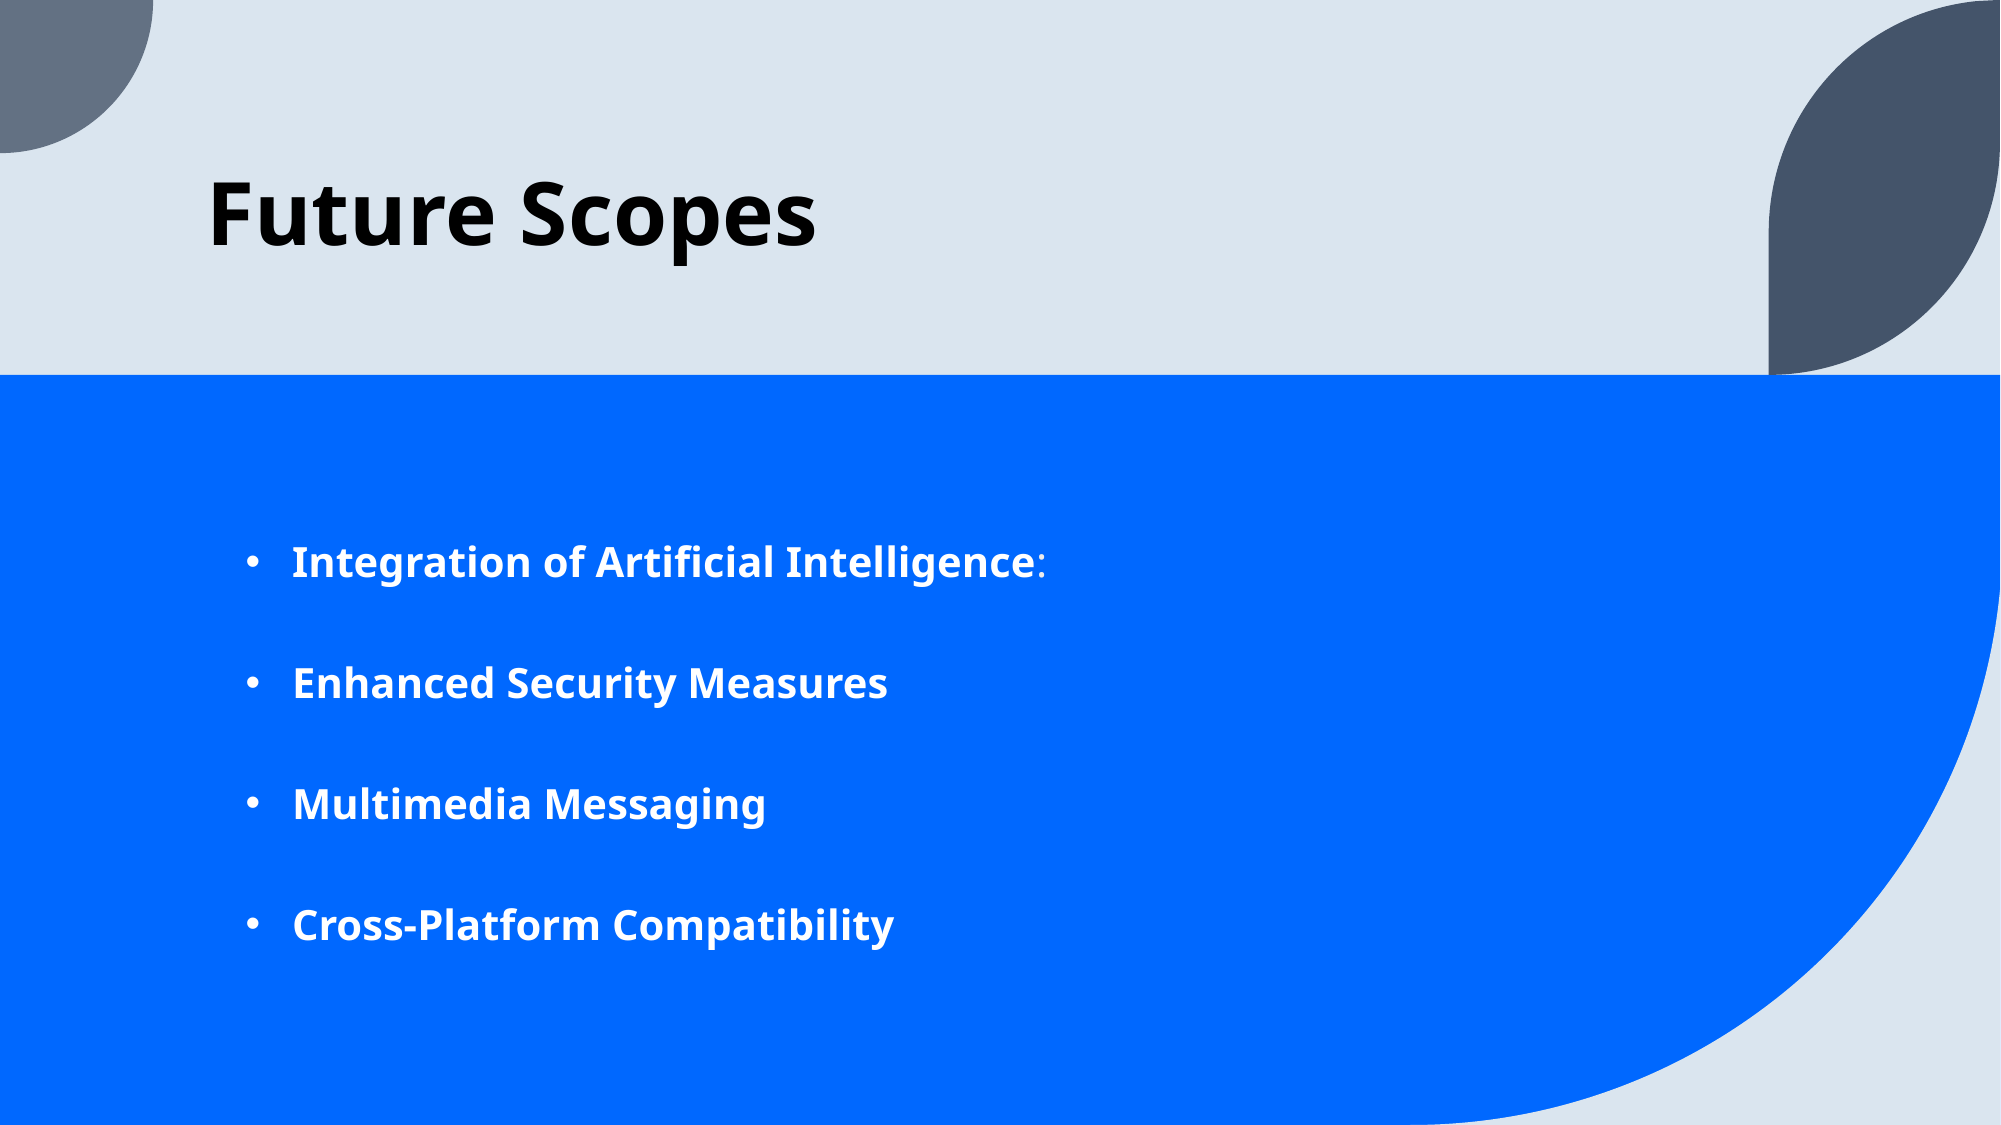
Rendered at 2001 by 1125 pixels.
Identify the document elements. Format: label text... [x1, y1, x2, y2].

list Integration of Artificial Intelligence: Enhanced Security Measures Multimedia Messaging Cross-Platform Compatibility [220, 478, 1337, 1125]
title Future Scopes [191, 7, 1796, 270]
